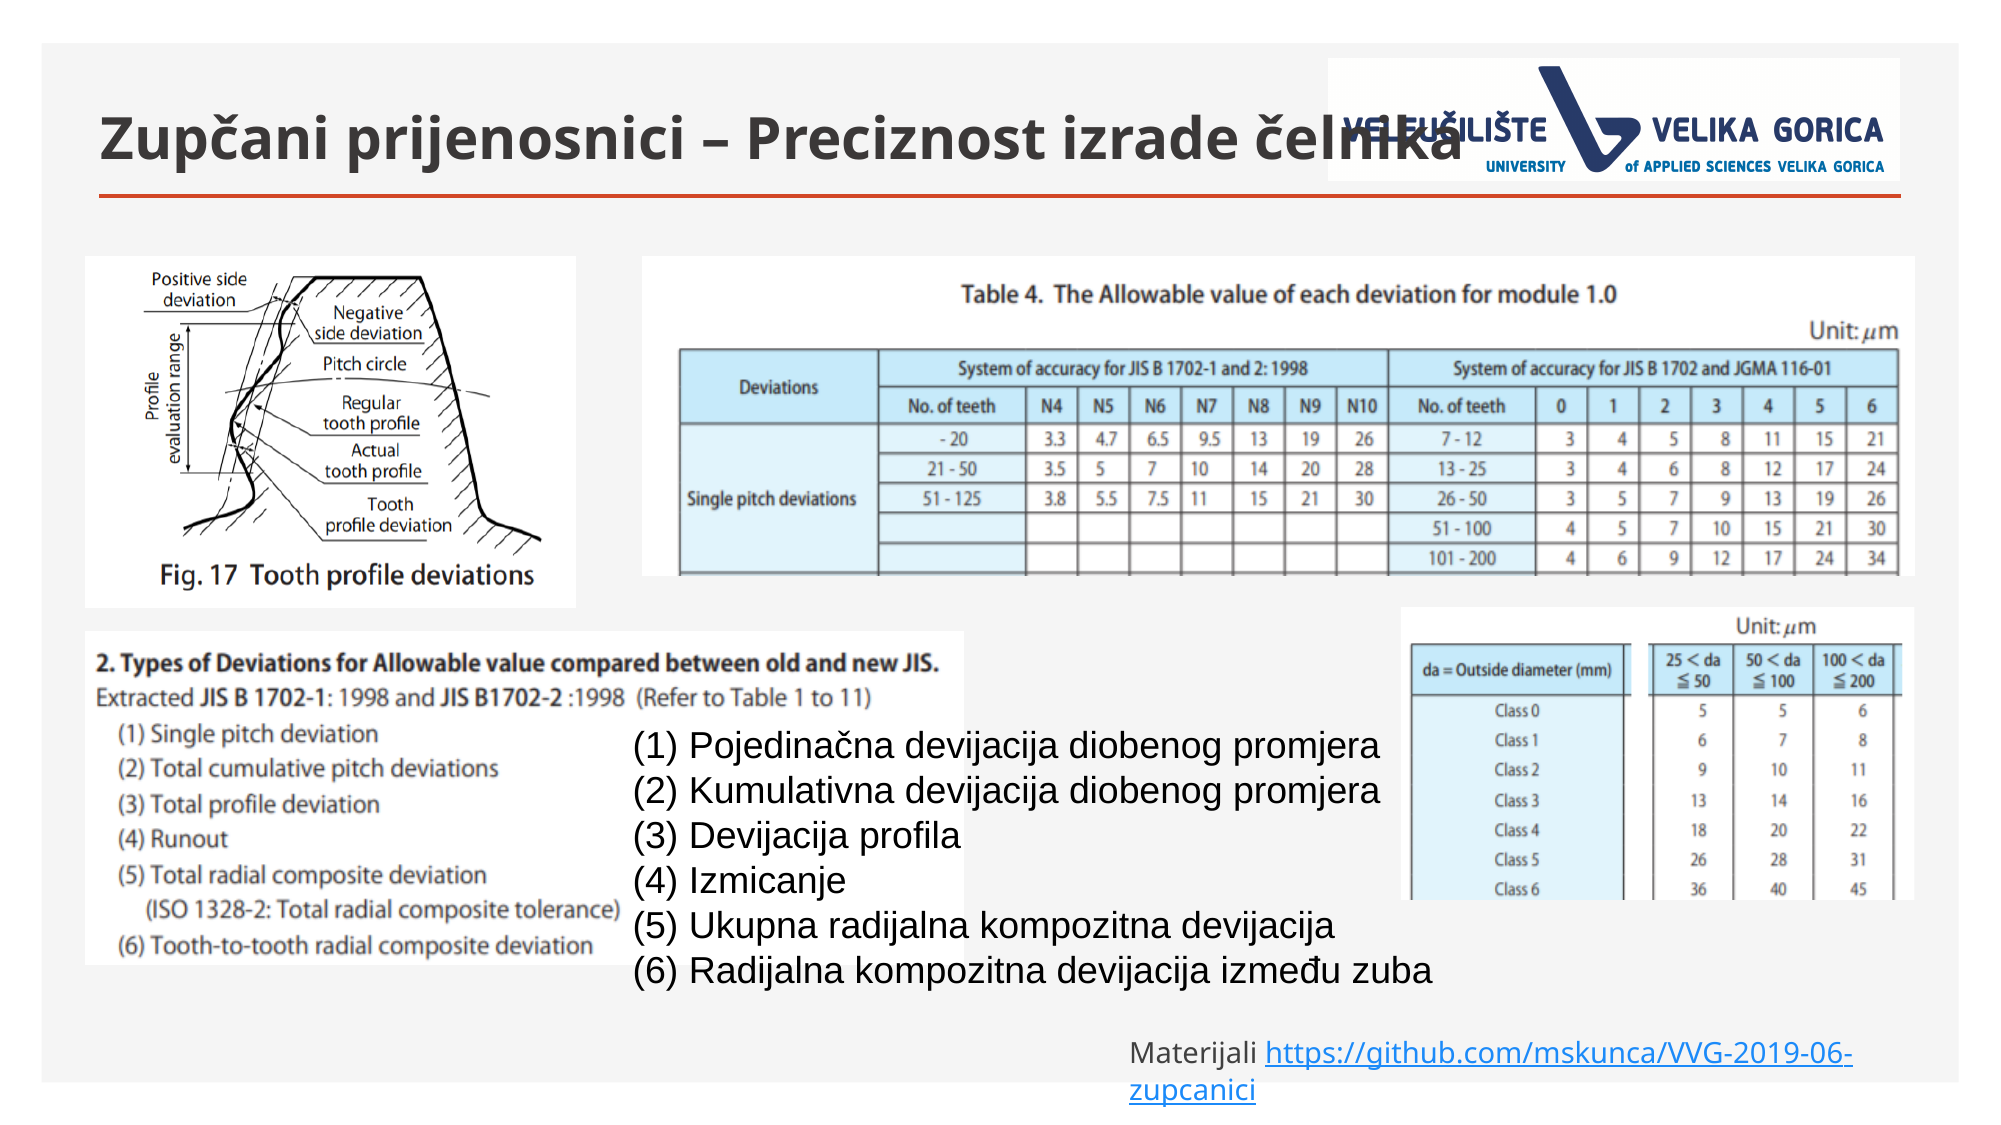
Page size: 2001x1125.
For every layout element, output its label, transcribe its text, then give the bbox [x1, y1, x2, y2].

text_box (1) Pojedinačna devijacija diobenog promjera (2) Kumulativna devijacija diobenog promjera (3) Devijacija profila (4) Izmicanje (5) Ukupna radijalna kompozitna devijacija (6) Radijalna kompozitna devijacija između zuba [617, 713, 1455, 999]
picture [1400, 607, 1915, 900]
picture [642, 256, 1915, 576]
title Zupčani prijenosnici – Preciznost izrade čelnika [85, 73, 1912, 179]
picture [85, 631, 964, 965]
picture [85, 256, 576, 608]
picture [1328, 58, 1900, 73]
